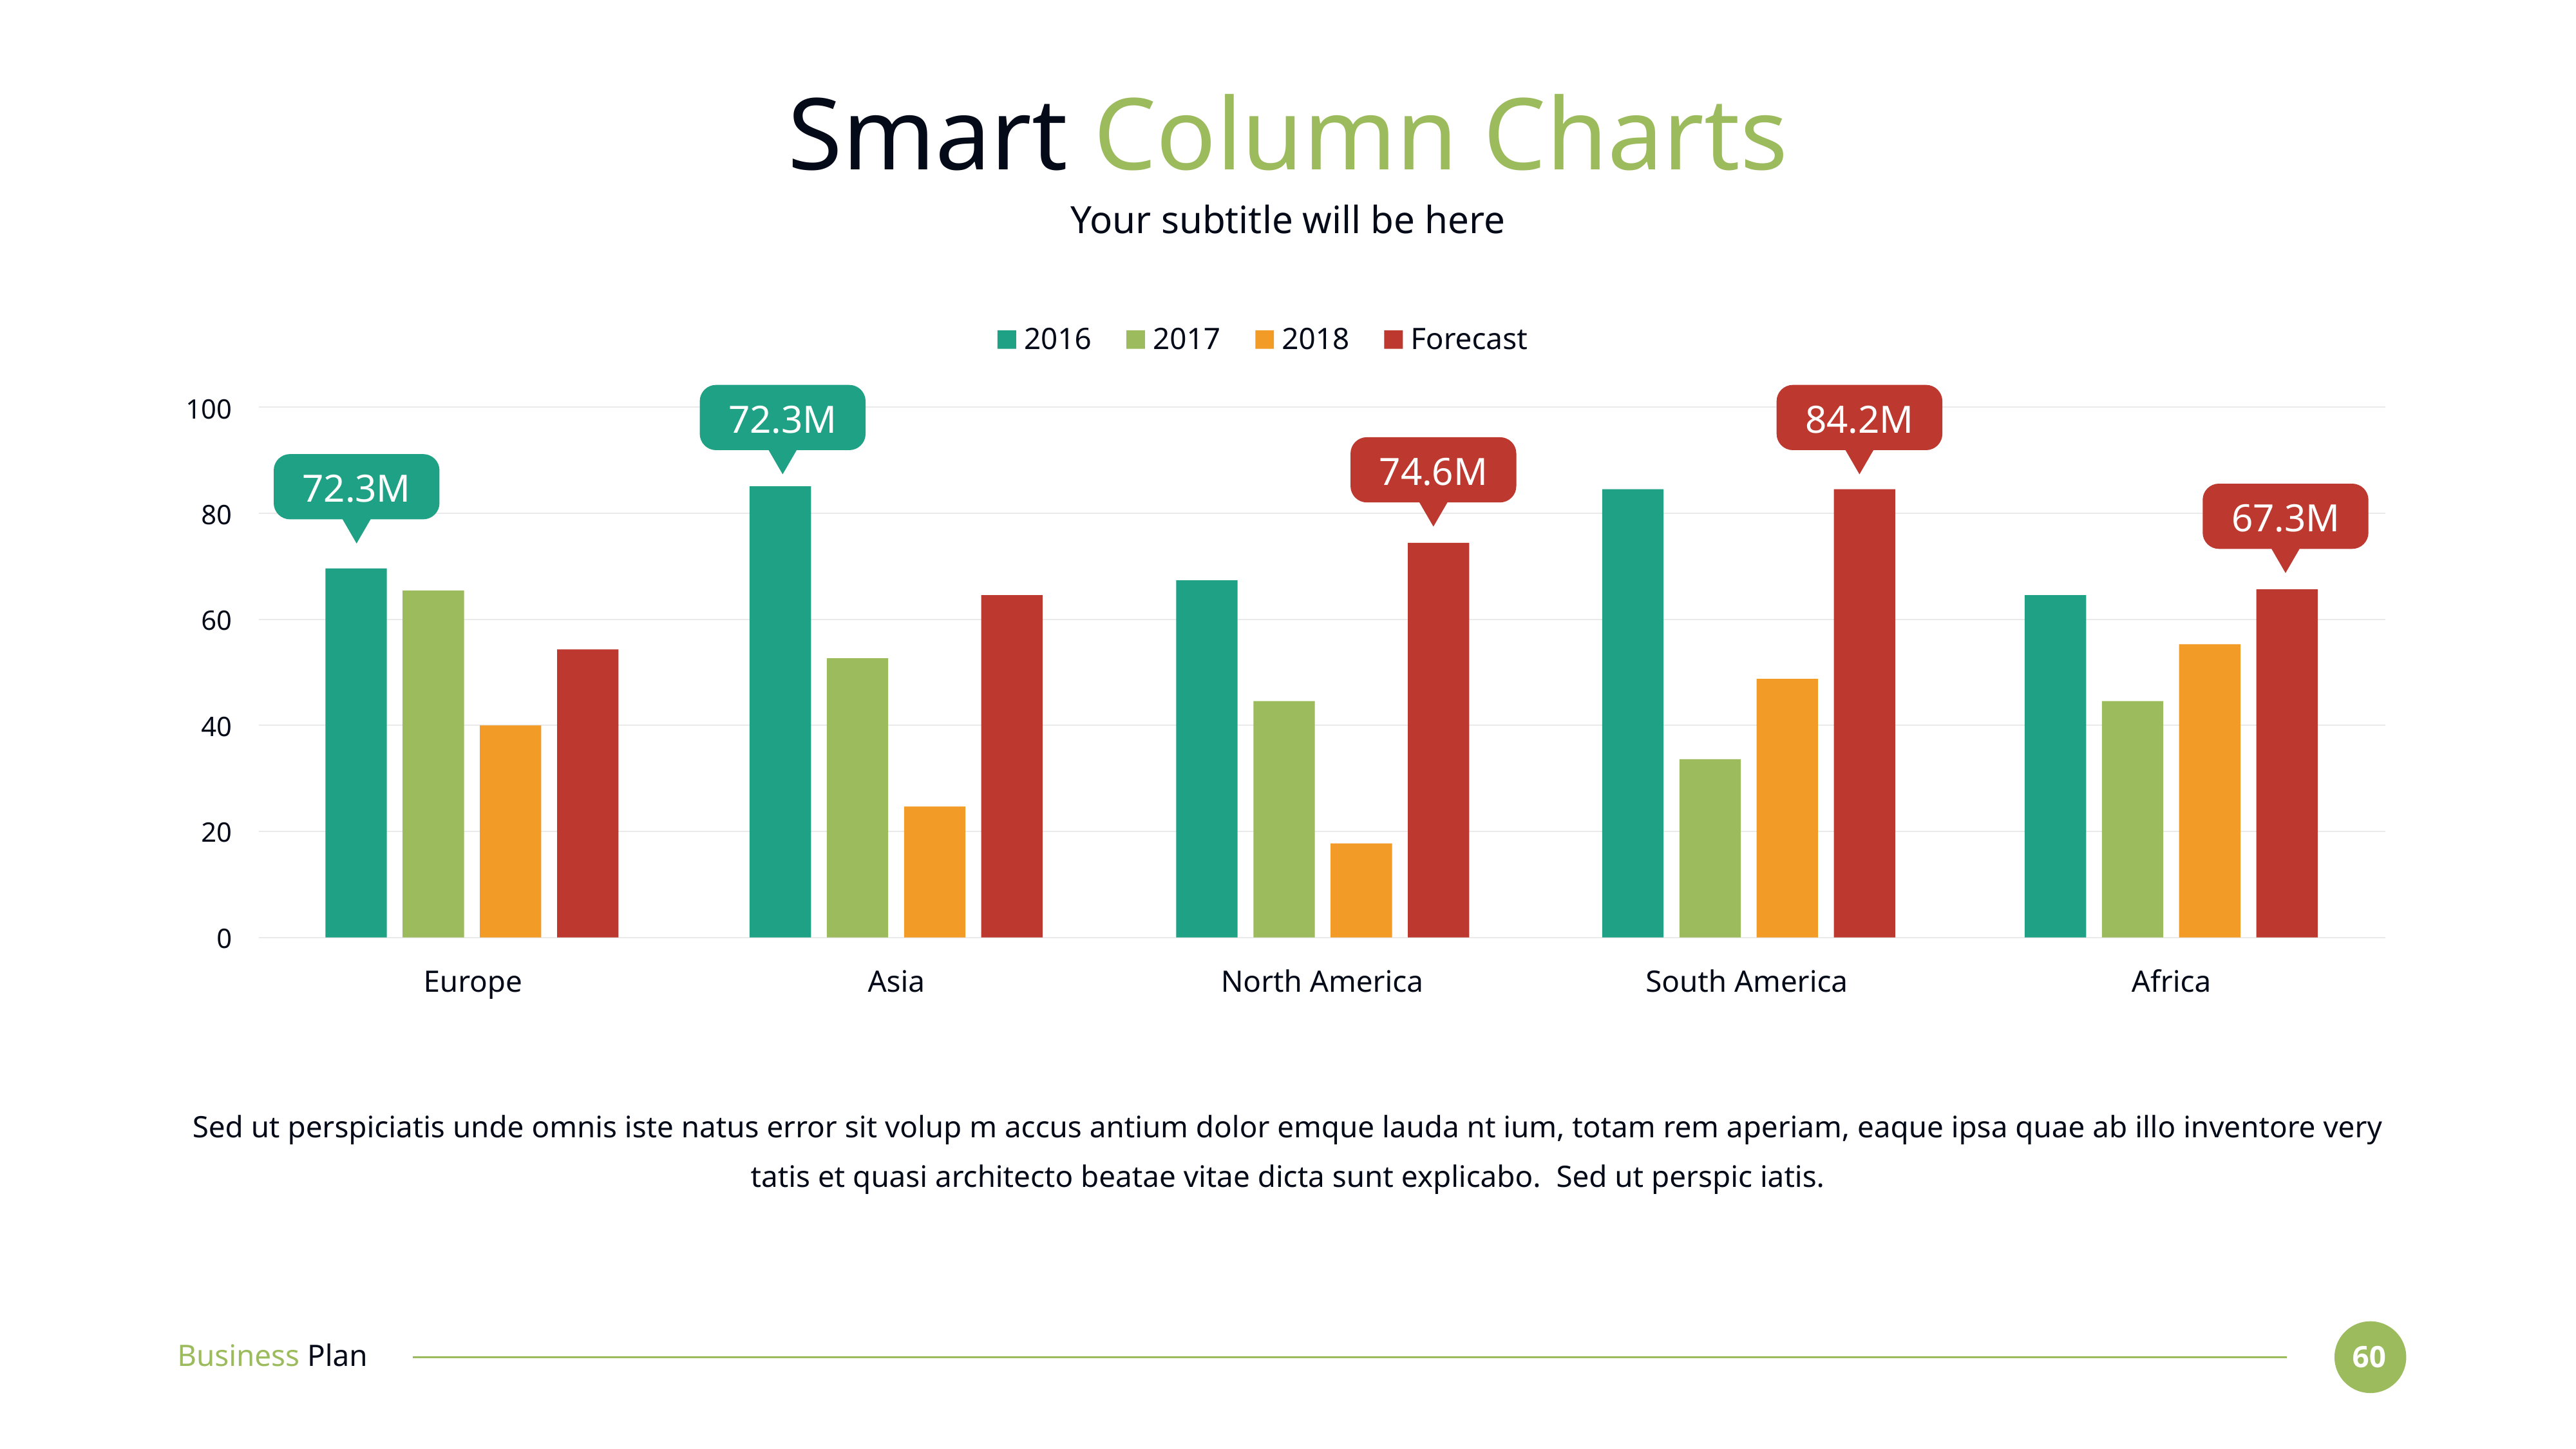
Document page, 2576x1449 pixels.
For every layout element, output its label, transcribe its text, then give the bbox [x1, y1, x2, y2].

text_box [997, 319, 1579, 356]
text_box Asia [753, 962, 1039, 998]
text_box Sed ut perspiciatis unde omnis iste natus error sit volup m accus antium dolor emque lauda nt ium, totam rem aperiam, eaque ipsa quae ab illo inventore very tatis et quasi architecto beatae vitae dicta sunt explicabo. Sed ut perspic iatis. [176, 1094, 2399, 1189]
text_box 60 [176, 603, 232, 636]
list Your subtitle will be here [177, 196, 2399, 243]
text_box 20 [176, 815, 232, 848]
text_box 72.3M [713, 395, 853, 404]
text_box North America [1179, 962, 1466, 998]
text_box Europe [330, 962, 616, 998]
text_box [699, 384, 866, 404]
text_box South America [1604, 962, 1890, 998]
text_box [1776, 384, 1943, 404]
text_box 100 [176, 392, 232, 424]
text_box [259, 406, 2386, 938]
text_box Africa [2028, 962, 2315, 998]
text_box 40 [176, 709, 232, 743]
title Smart Column Charts [177, 70, 2399, 193]
text_box 0 [176, 921, 232, 954]
text_box 84.2M [1790, 395, 1929, 404]
text_box 80 [176, 497, 232, 531]
